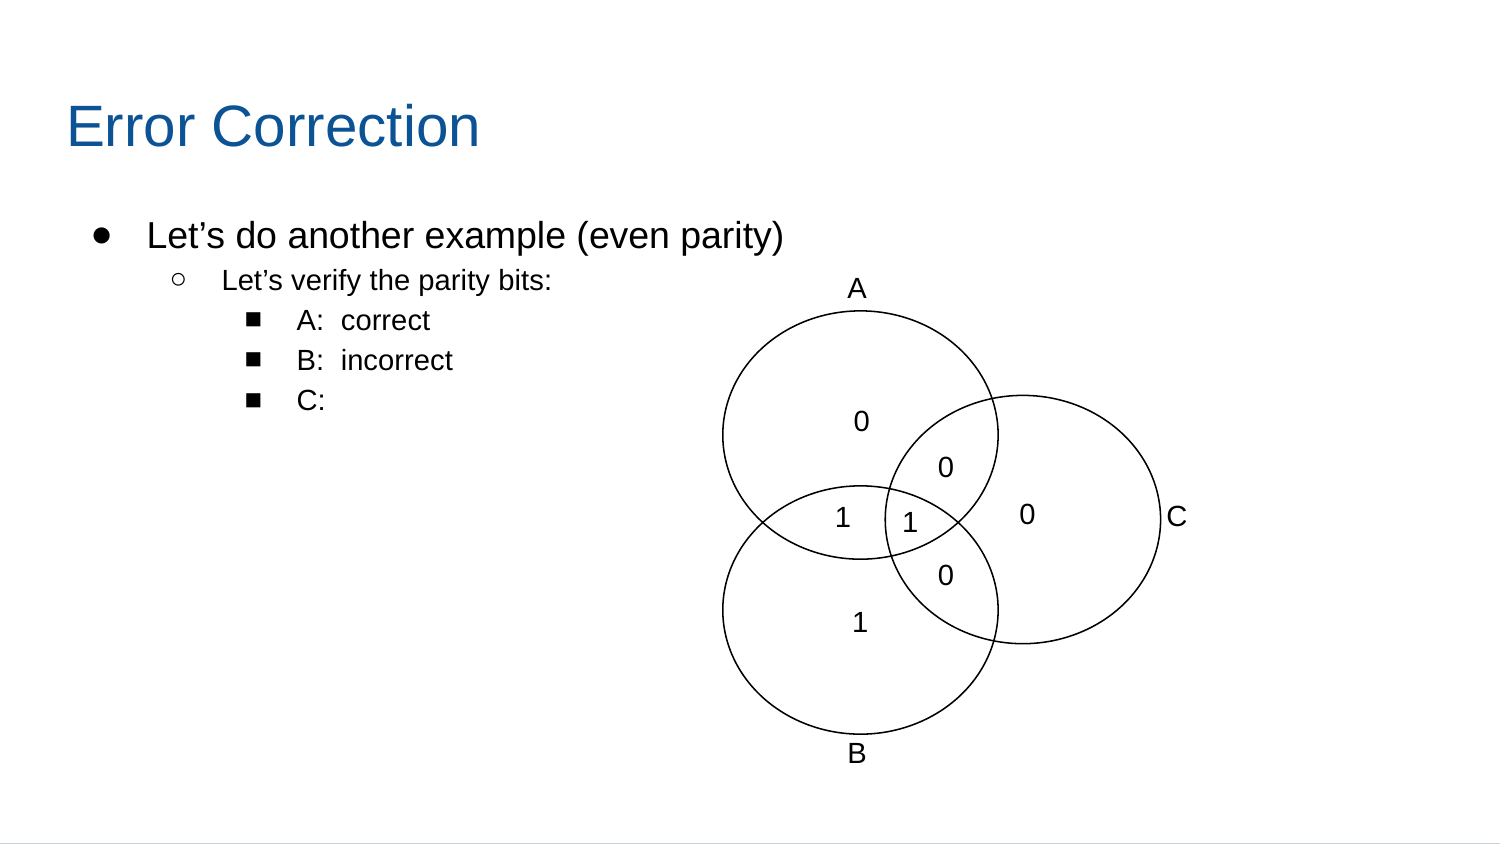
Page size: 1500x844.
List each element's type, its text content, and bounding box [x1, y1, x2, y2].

title Error Correction [51, 72, 1449, 167]
text_box C [1151, 482, 1198, 540]
text_box 1 [837, 588, 884, 646]
text_box 0 [922, 433, 970, 491]
text_box B [832, 719, 879, 777]
text_box 0 [1004, 480, 1051, 538]
text_box 1 [819, 483, 866, 541]
text_box [888, 395, 1159, 644]
text_box [722, 485, 994, 734]
text_box 0 [838, 386, 885, 445]
text_box A [832, 253, 879, 312]
text_box 0 [922, 541, 970, 599]
text_box [0, 728, 1500, 844]
list Let’s do another example (even parity) Let’s verify the parity bits: A: correct B: incorrect C: [56, 189, 1449, 744]
text_box 1 [887, 488, 934, 546]
text_box [722, 311, 992, 522]
